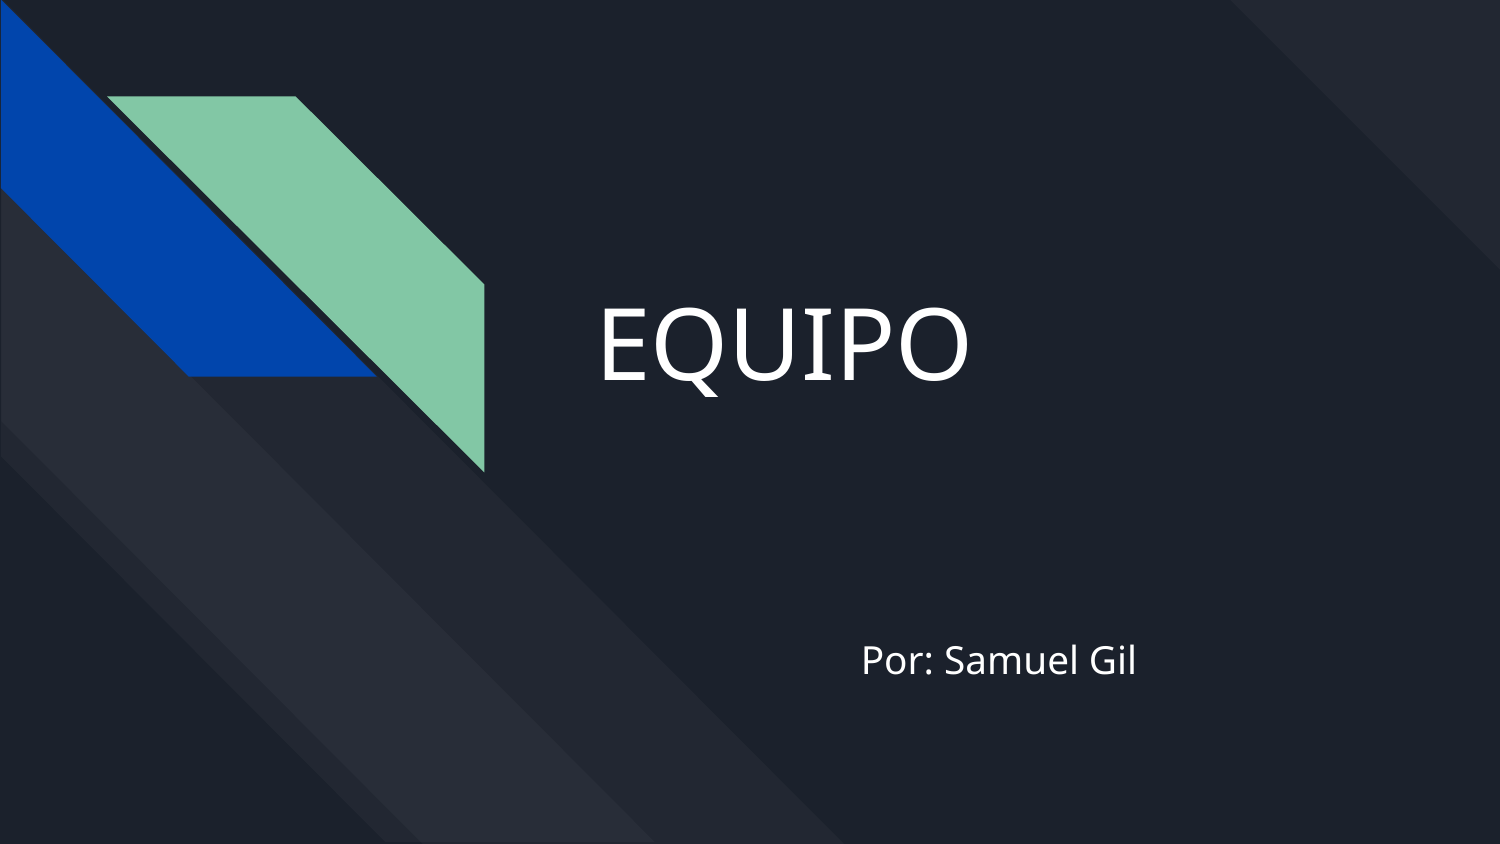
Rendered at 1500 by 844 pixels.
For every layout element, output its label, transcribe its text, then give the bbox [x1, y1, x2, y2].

title EQUIPO [580, 258, 1404, 518]
subtitle Por: Samuel Gil [845, 618, 1416, 701]
